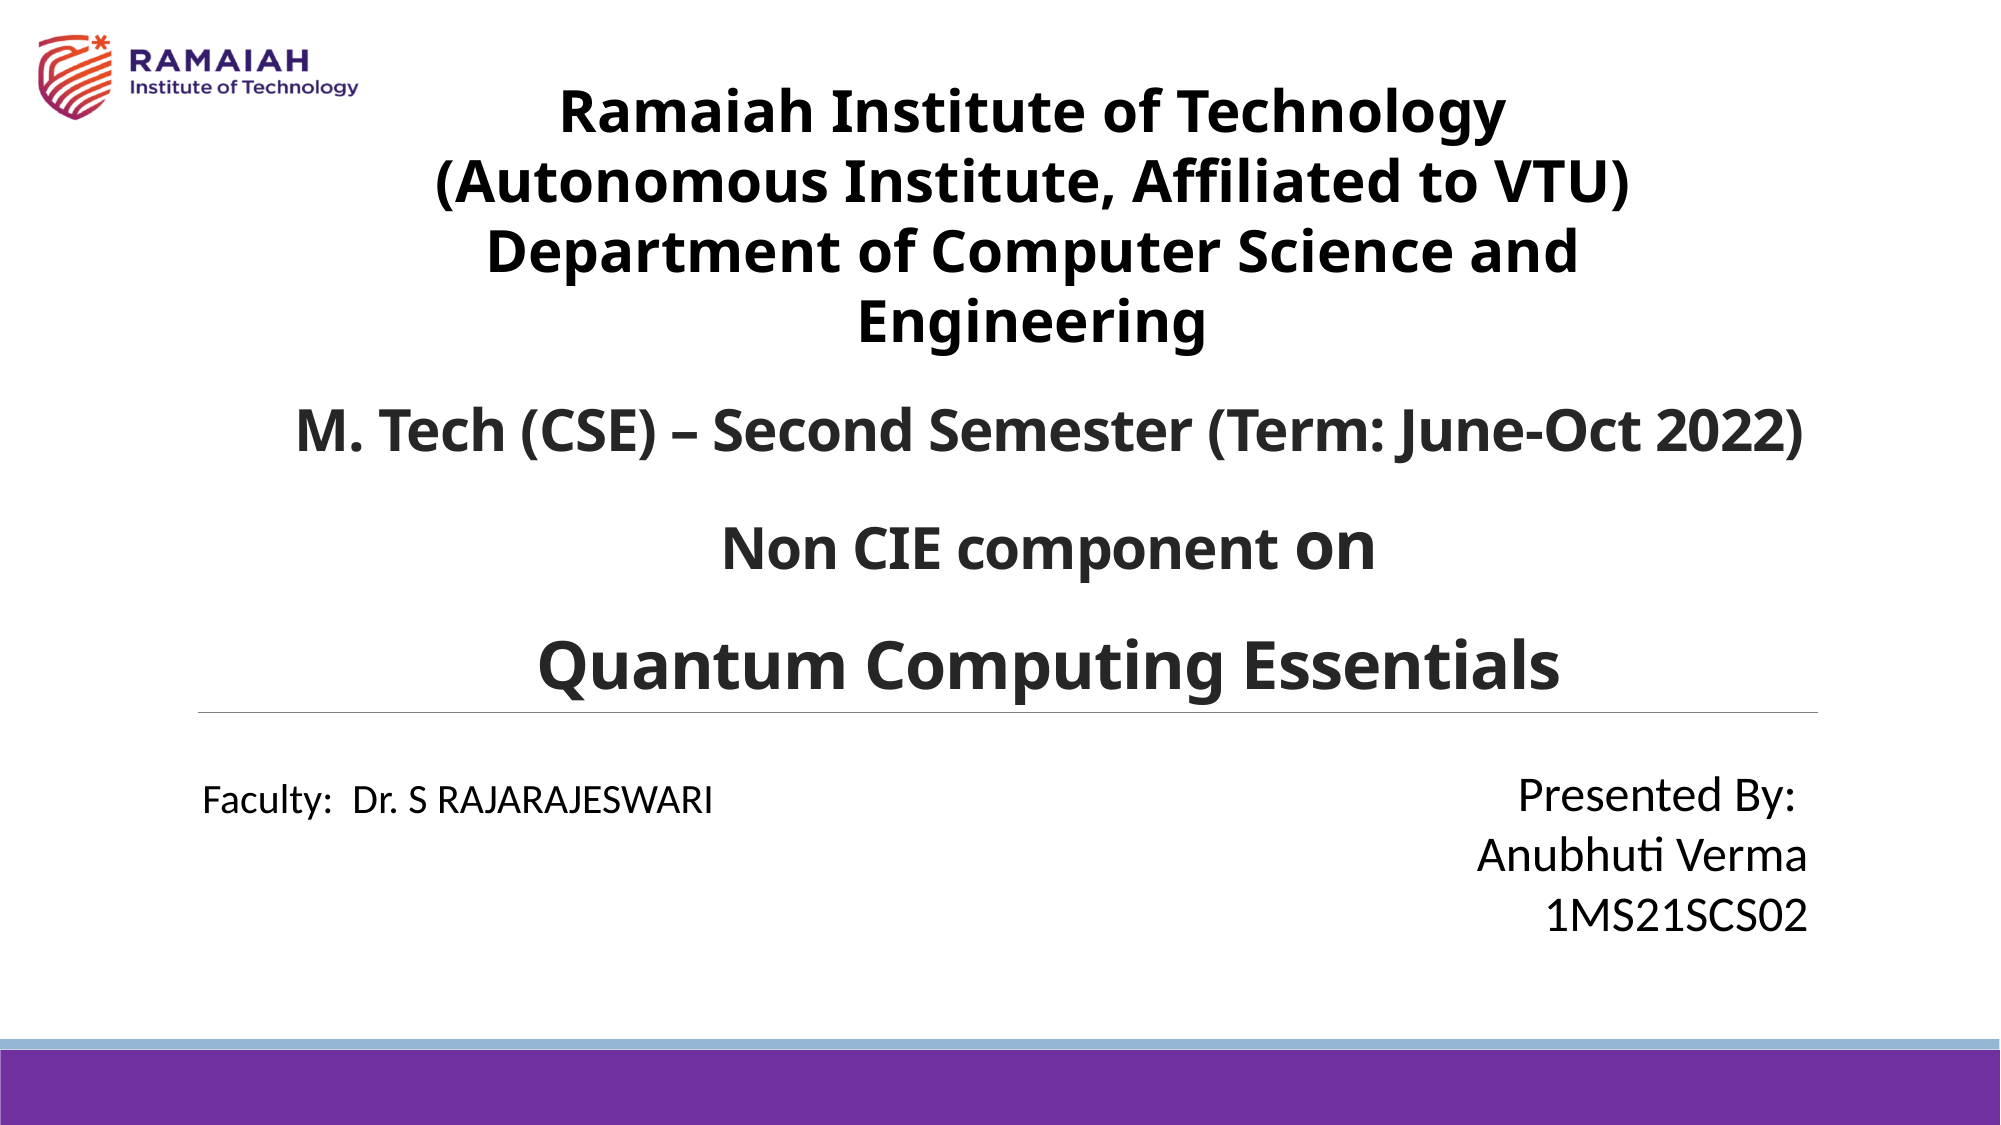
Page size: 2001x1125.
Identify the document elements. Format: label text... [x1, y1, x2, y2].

text_box Faculty: Dr. S RAJARAJESWARI [187, 764, 742, 830]
picture [0, 0, 400, 150]
text_box Ramaiah Institute of Technology (Autonomous Institute, Affiliated to VTU) Department of Computer Science and Engineering [357, 120, 1708, 308]
title M. Tech (CSE) – Second Semester (Term: June-Oct 2022) Non CIE component on Quantum Computing Essentials [159, 576, 1940, 761]
text_box Presented By: Anubhuti Verma 1MS21SCS02 [1049, 753, 1824, 949]
